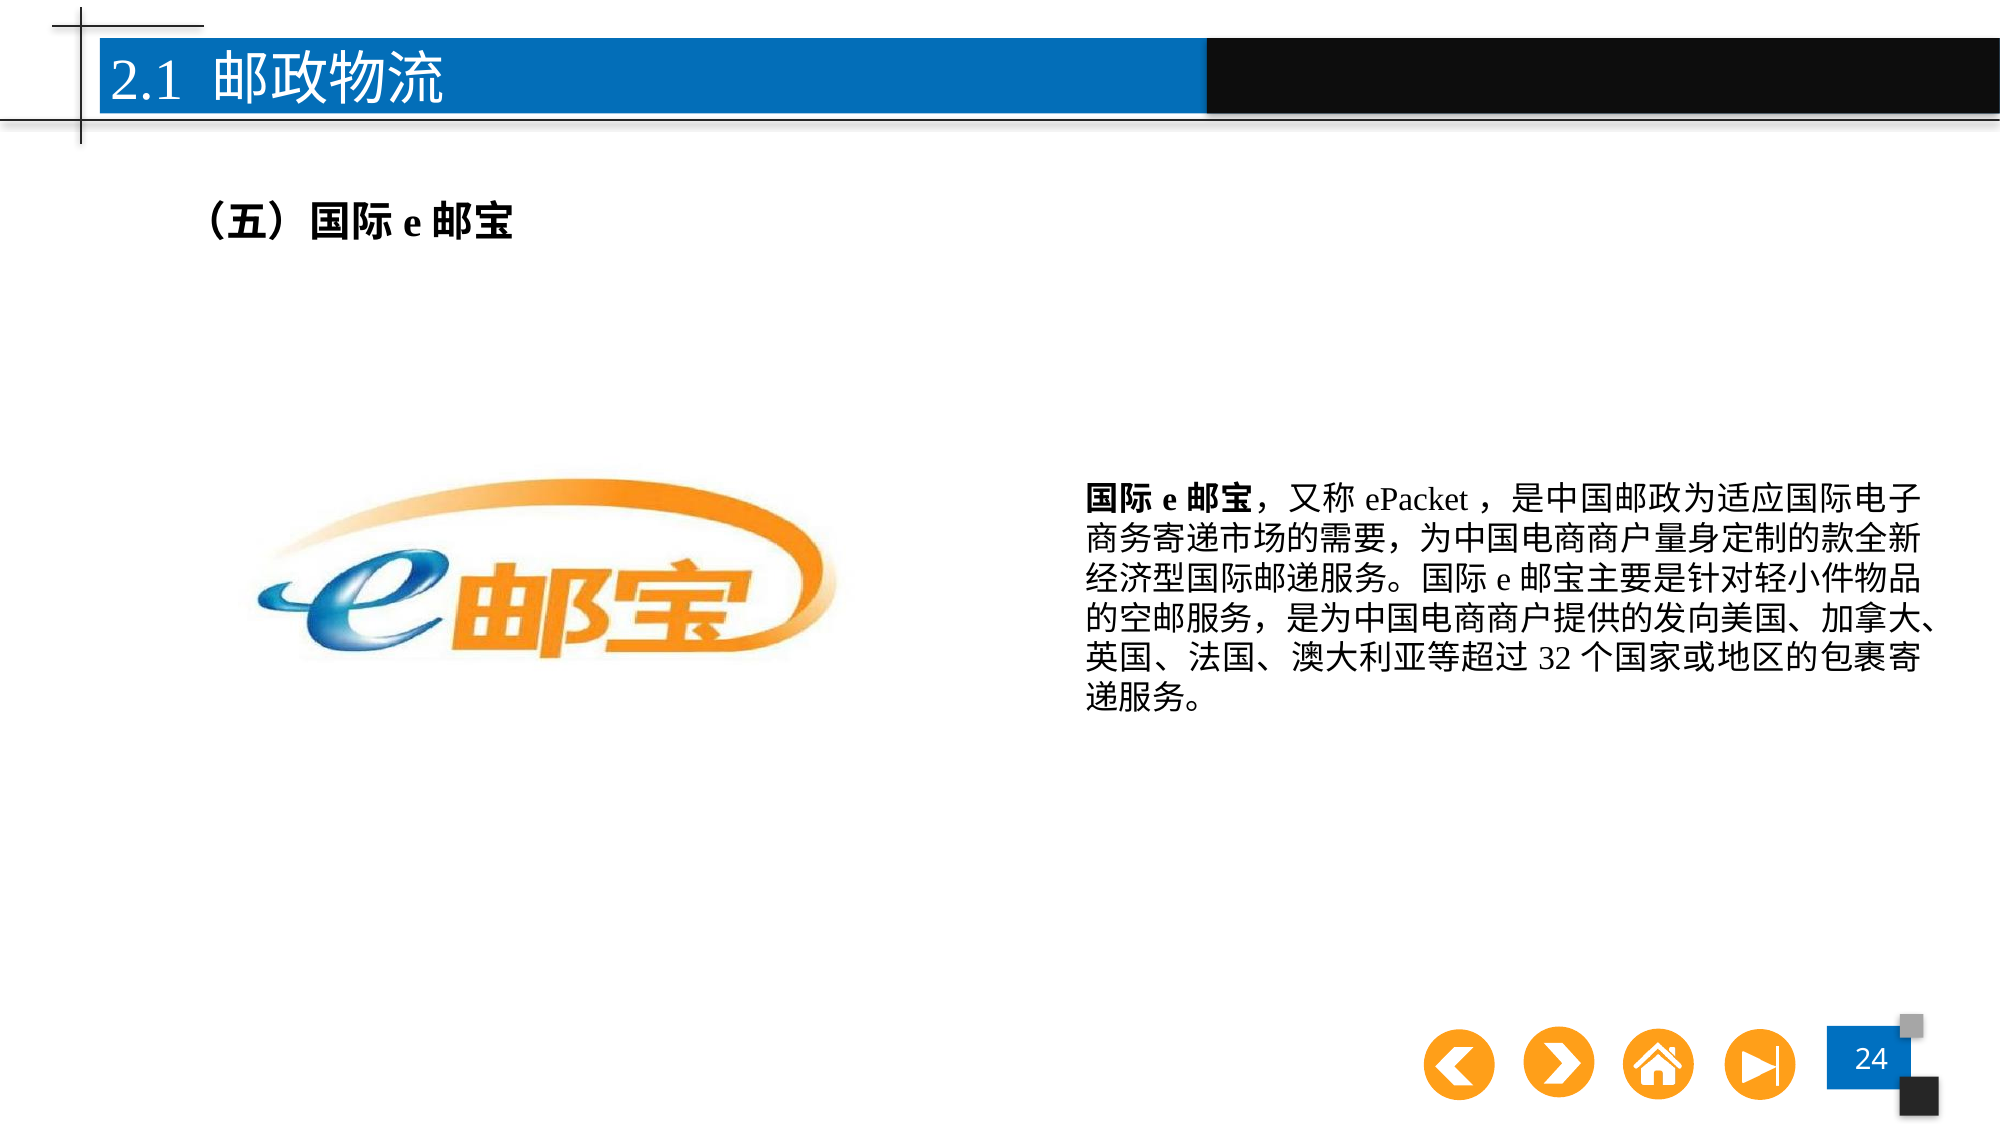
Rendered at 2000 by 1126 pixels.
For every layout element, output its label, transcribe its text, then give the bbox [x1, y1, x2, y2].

picture [1742, 1046, 1779, 1086]
picture [100, 394, 924, 754]
text_box 2.1 邮政物流 [95, 33, 460, 119]
picture [1633, 1042, 1682, 1085]
text_box （五）国际e邮宝 [169, 187, 530, 252]
text_box 国际e邮宝，又称ePacket，是中国邮政为适应国际电子商务寄递市场的需要，为中国电商商户量身定制的款全新经济型国际邮递服务。国际e邮宝主要是针对轻小件物品的空邮服务，是为中国电商商户提供的发向美国、加拿大、英国、法国、澳大利亚等超过32个国家或地区的包裹寄递服务。 [1071, 469, 1937, 724]
